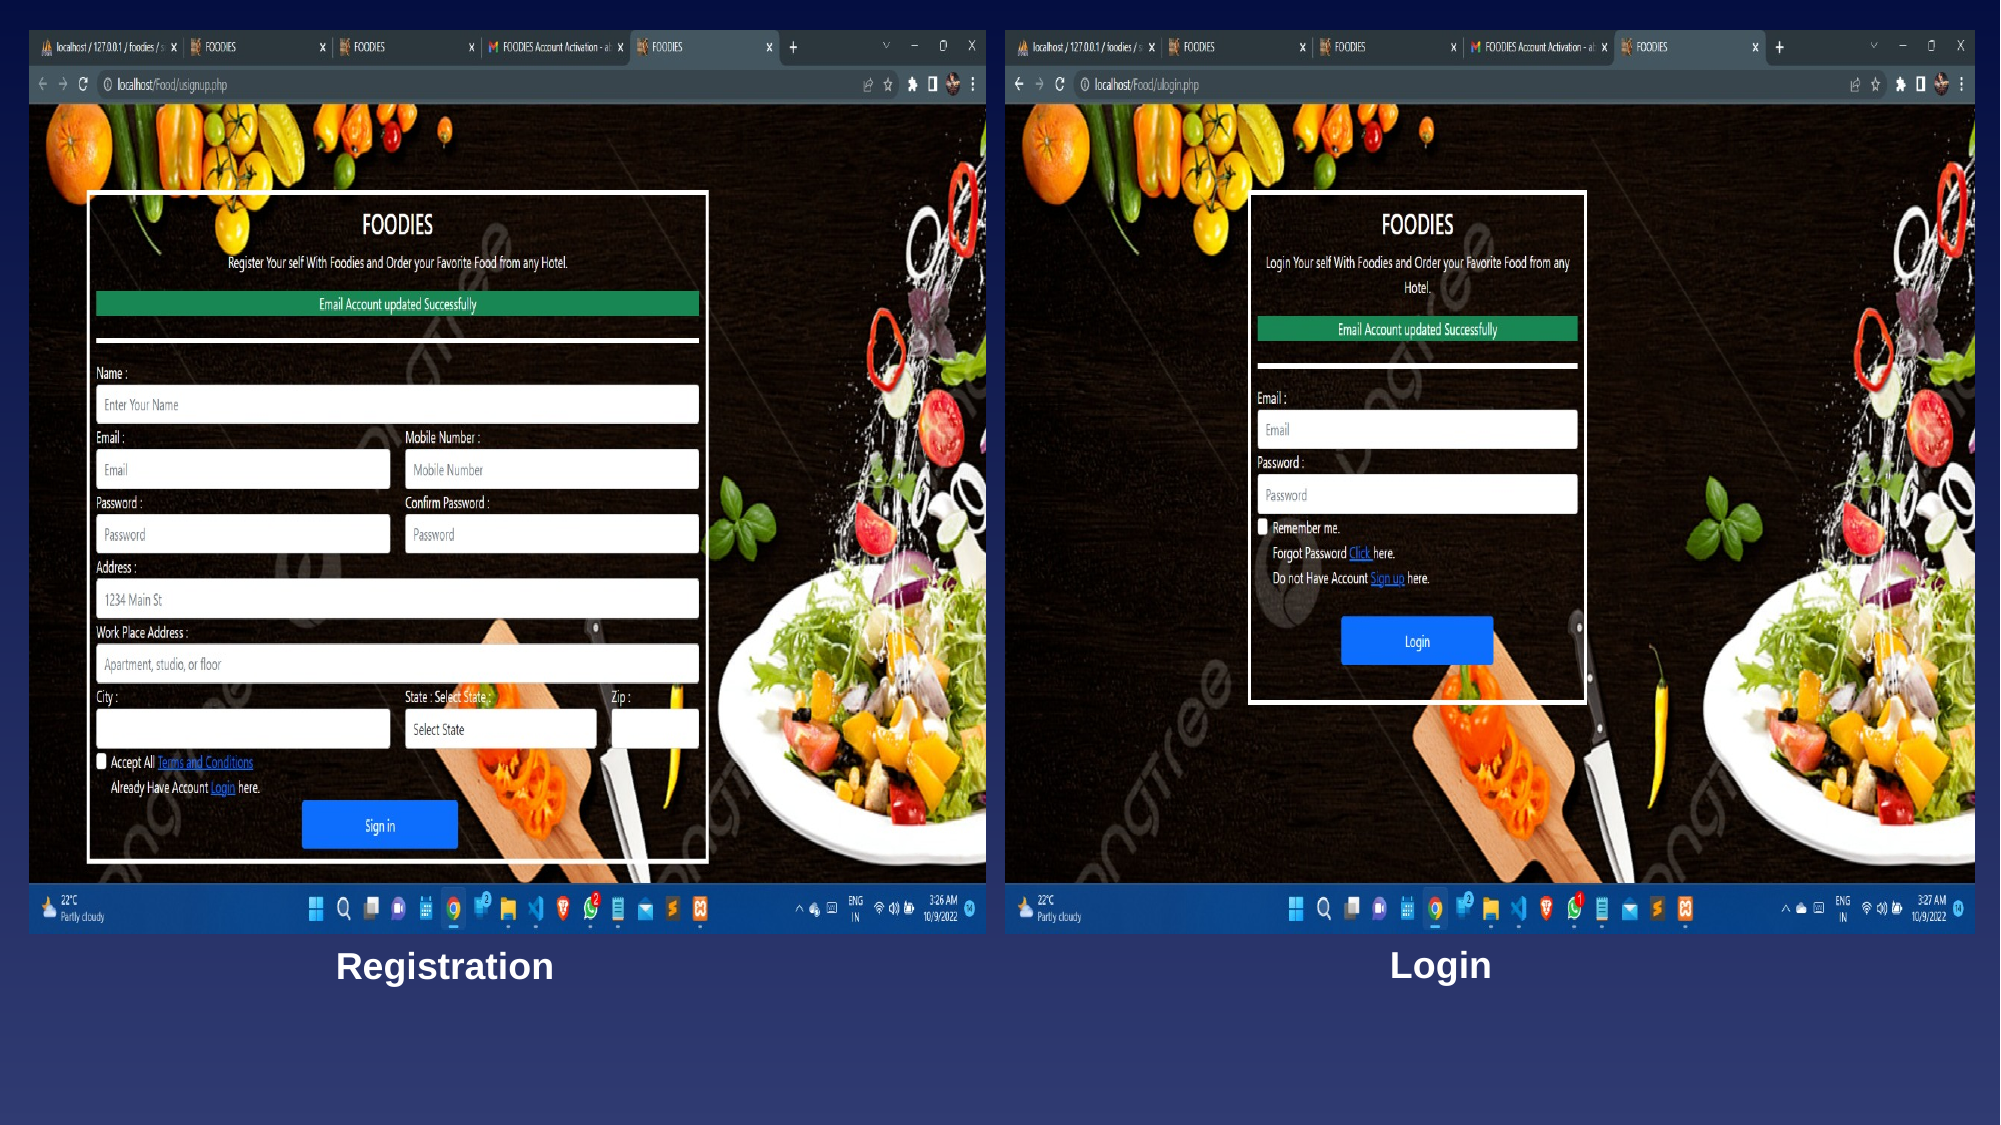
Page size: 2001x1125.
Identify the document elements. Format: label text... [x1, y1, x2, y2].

text_box Login [1375, 943, 1508, 994]
picture [1004, 30, 1975, 934]
text_box Registration [321, 943, 570, 995]
picture [28, 30, 986, 934]
